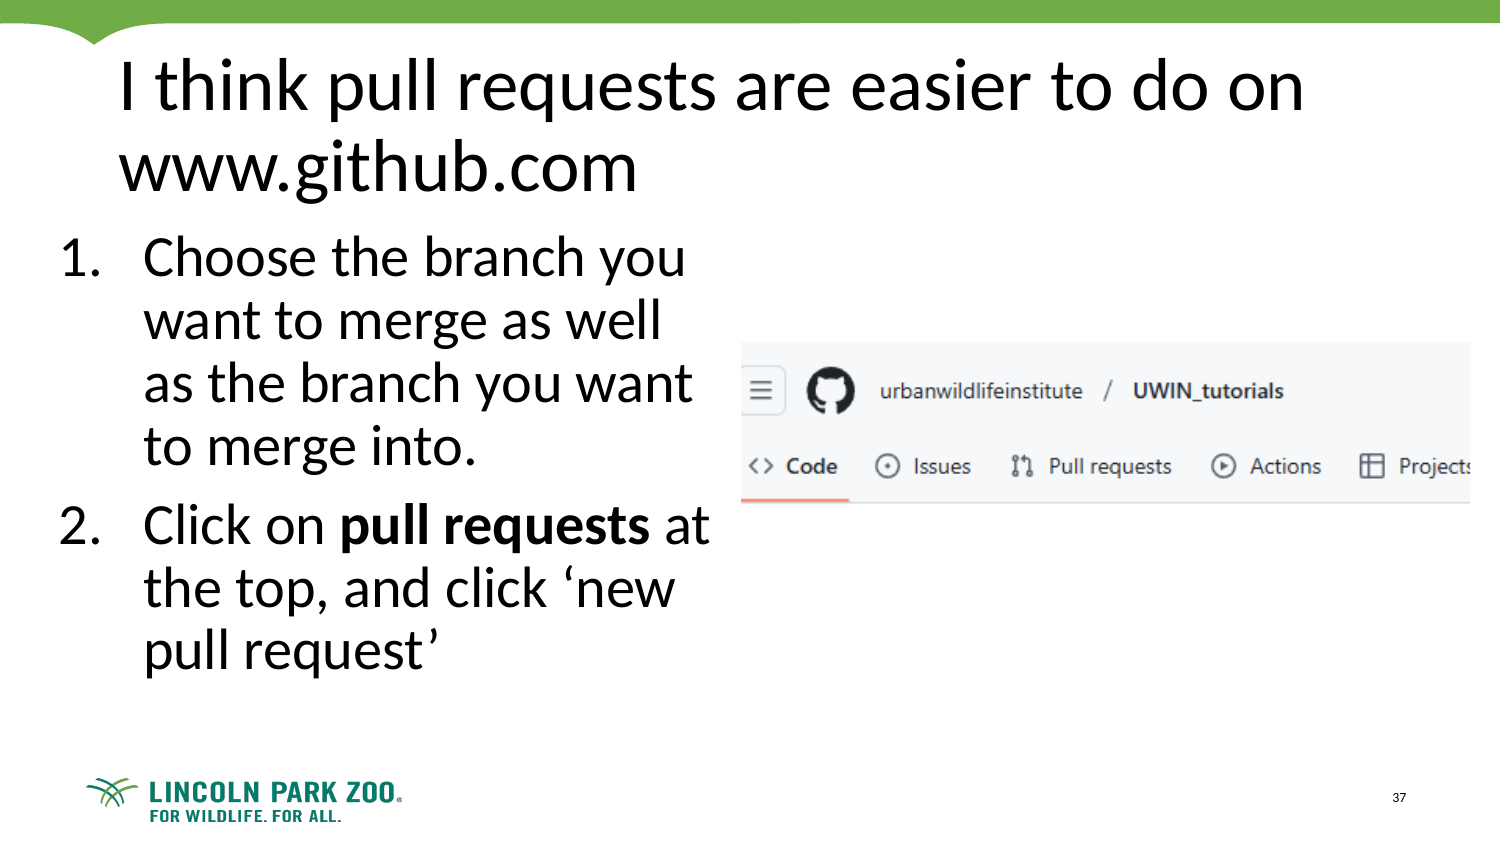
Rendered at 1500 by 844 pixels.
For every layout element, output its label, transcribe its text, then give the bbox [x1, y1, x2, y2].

list Choose the branch you want to merge as well as the branch you want to merge into. Click on pull requests at the top, and click ‘new pull request’ [29, 218, 733, 755]
picture [740, 342, 1471, 573]
title I think pull requests are easier to do on www.github.com [103, 44, 1397, 208]
picture [85, 778, 402, 822]
